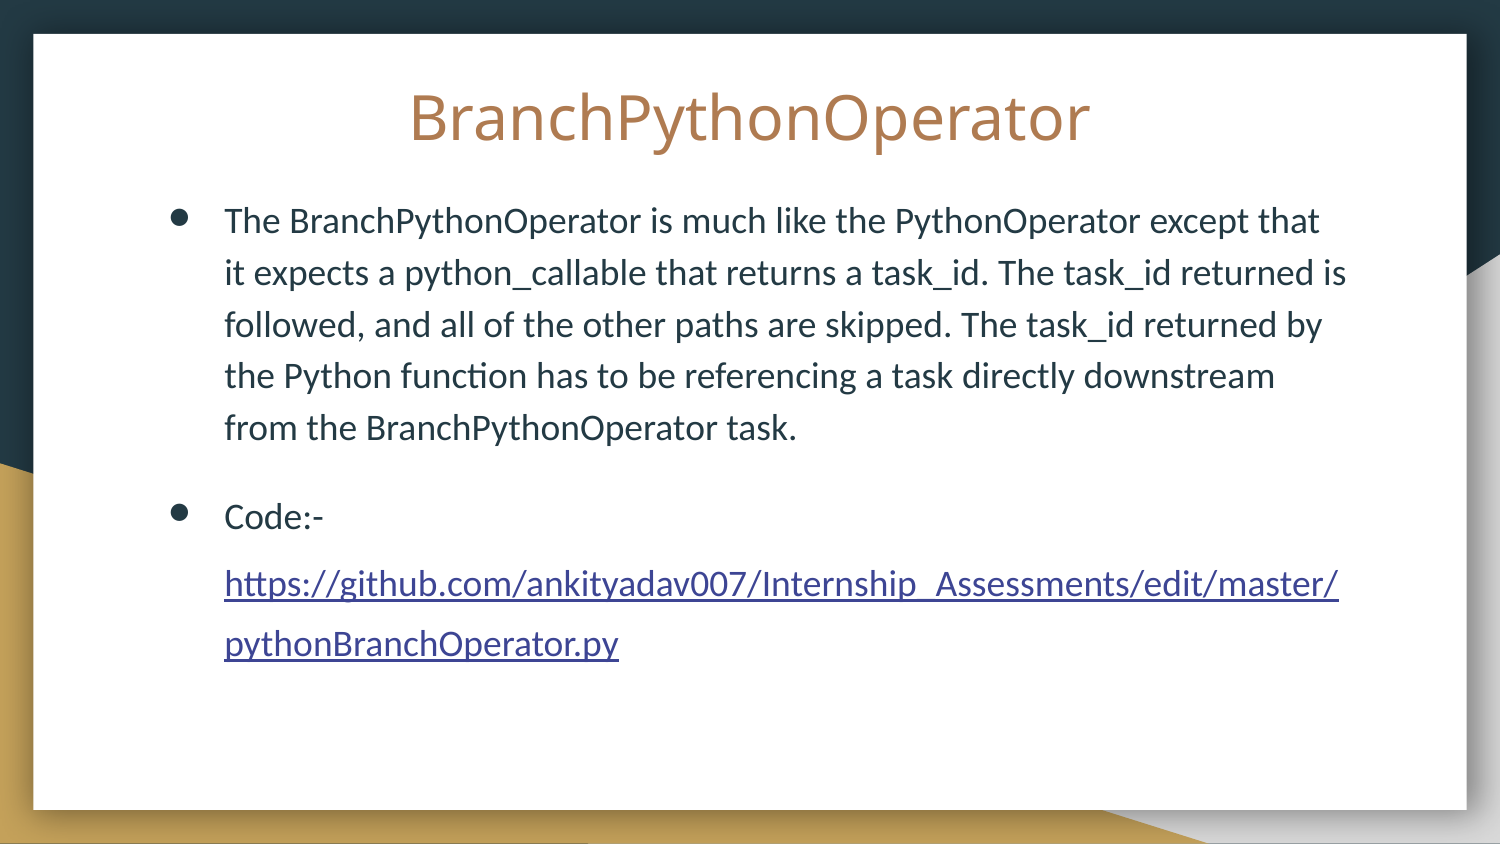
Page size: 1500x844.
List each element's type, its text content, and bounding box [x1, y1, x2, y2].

title BranchPythonOperator [134, 63, 1366, 174]
list The BranchPythonOperator is much like the PythonOperator except that it expects a python_callable that returns a task_id. The task_id returned is followed, and all of the other paths are skipped. The task_id returned by the Python function has to be referencing a task directly downstream from the BranchPythonOperator task. Code:-https://github.com/ankityadav007/Internship_Assessments/edit/master/pythonBranchOperator.py [134, 174, 1366, 766]
